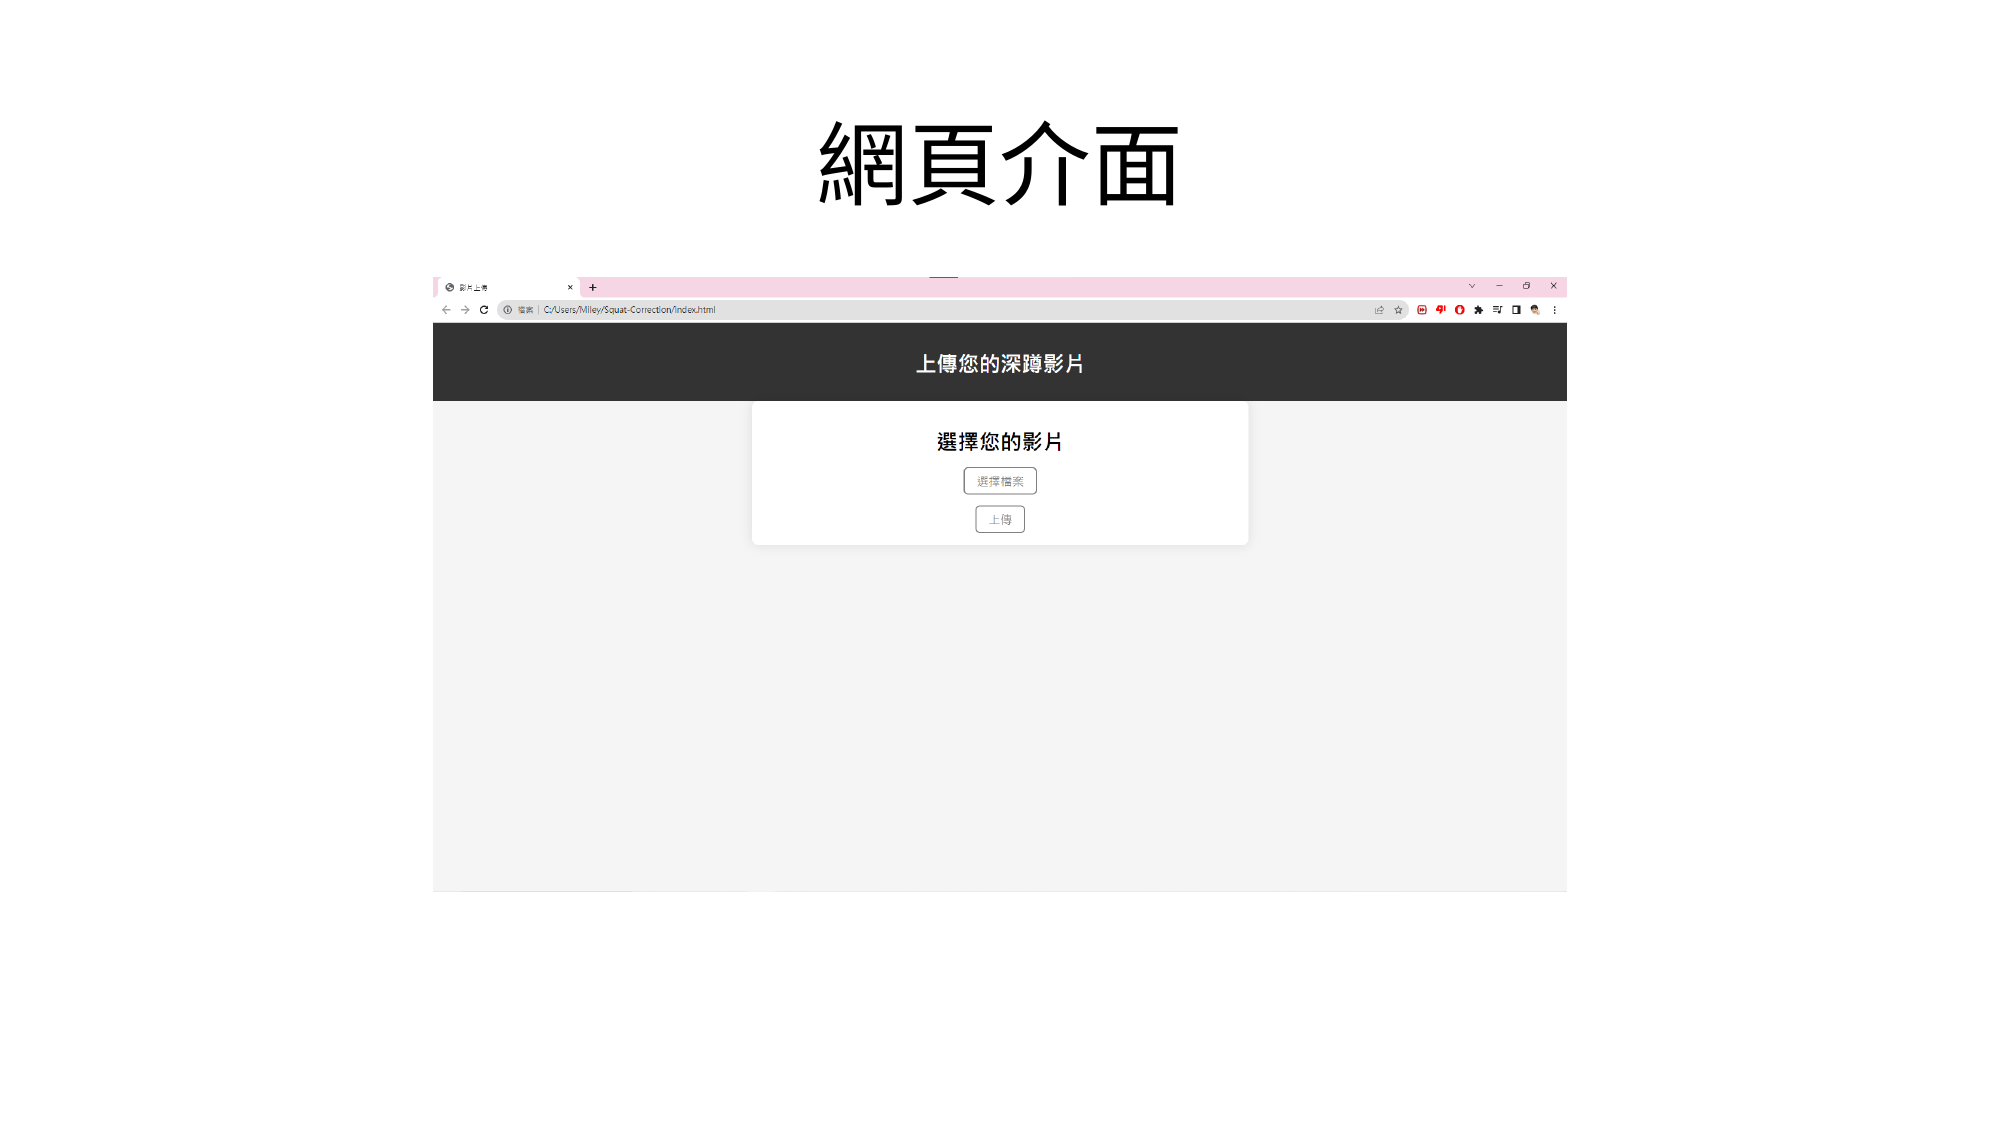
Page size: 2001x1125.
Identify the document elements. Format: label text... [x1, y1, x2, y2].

picture [433, 277, 1567, 892]
title 網頁介面 [137, 59, 1863, 278]
